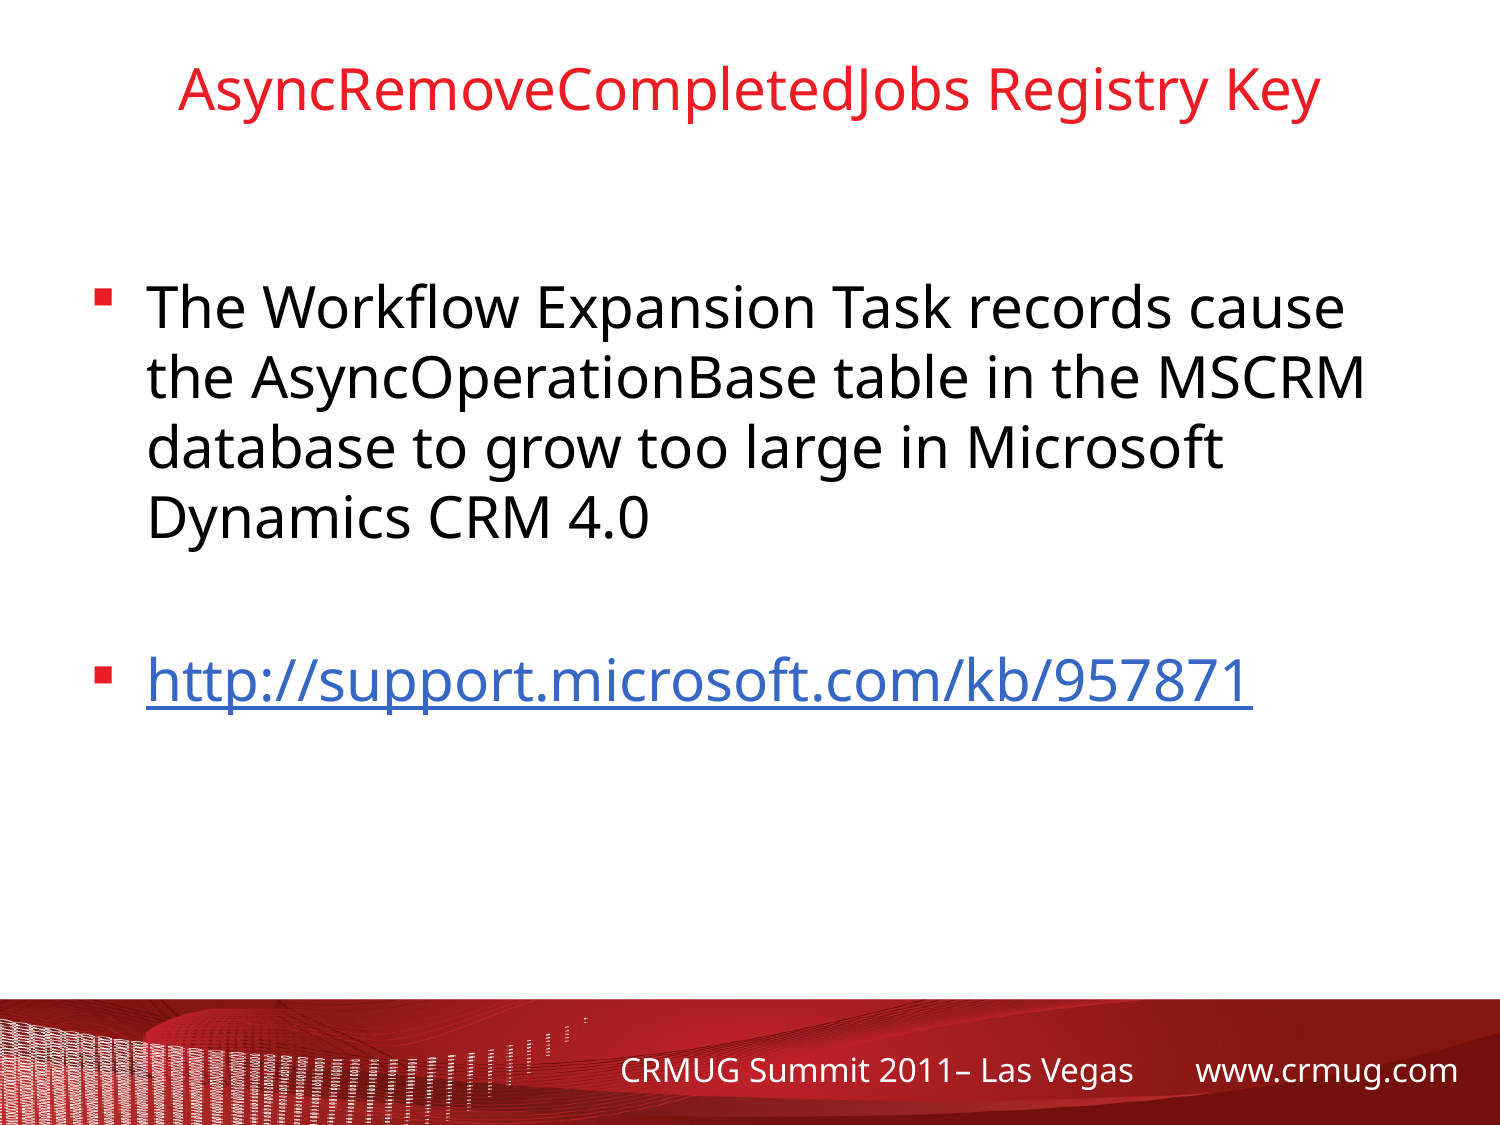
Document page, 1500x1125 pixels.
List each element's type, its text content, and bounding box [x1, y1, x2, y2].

picture [0, 999, 1500, 1125]
title AsyncRemoveCompletedJobs Registry Key [75, 45, 1425, 233]
list The Workflow Expansion Task records cause the AsyncOperationBase table in the MSCRM database to grow too large in Microsoft Dynamics CRM 4.0 http://support.microsoft.com/kb/957871 [75, 262, 1425, 1005]
